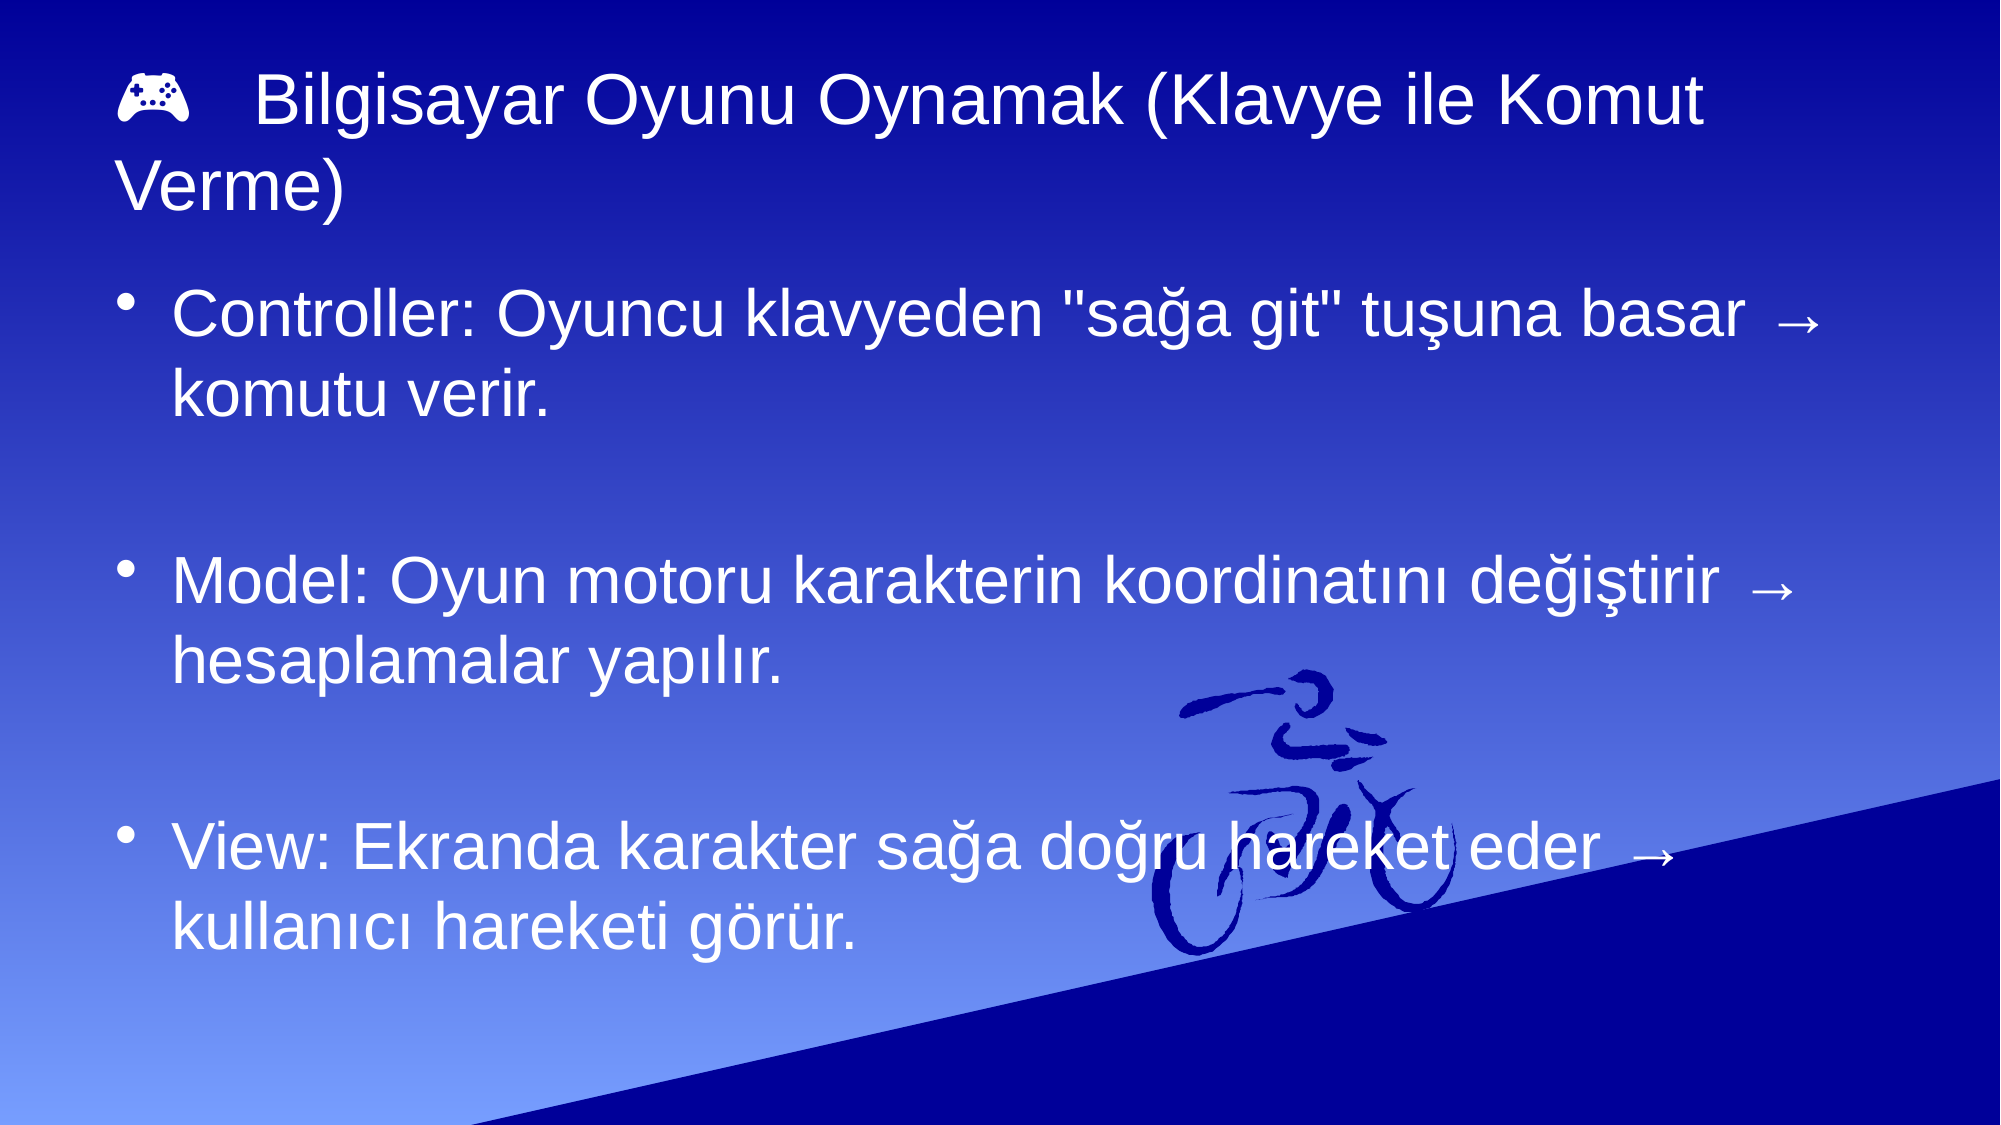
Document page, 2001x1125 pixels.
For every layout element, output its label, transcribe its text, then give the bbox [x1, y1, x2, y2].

title 🎮 Bilgisayar Oyunu Oynamak (Klavye ile Komut Verme) [99, 44, 1901, 233]
list Controller: Oyuncu klavyeden "sağa git" tuşuna basar → komutu verir. Model: Oyun motoru karakterin koordinatını değiştirir → hesaplamalar yapılır. View: Ekranda karakter sağa doğru hareket eder → kullanıcı hareketi görür. [99, 262, 1901, 1006]
